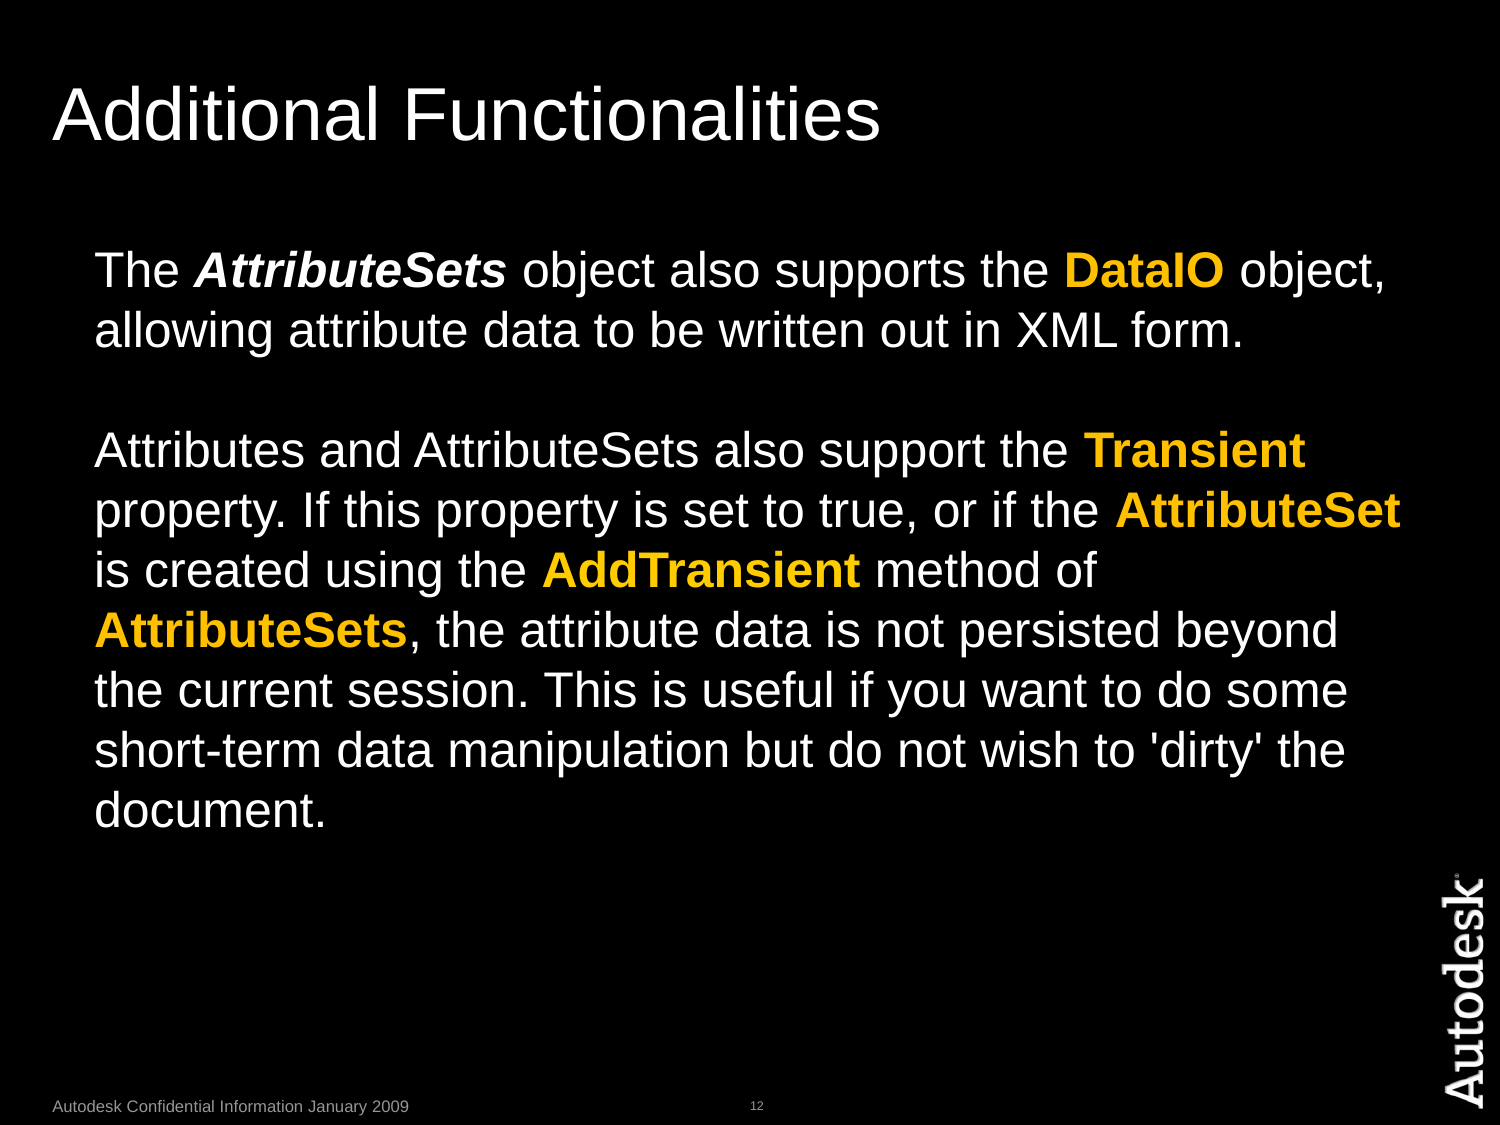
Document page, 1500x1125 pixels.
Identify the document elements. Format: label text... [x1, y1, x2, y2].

title Additional Functionalities [52, 22, 1376, 211]
text_box The AttributeSets object also supports the DataIO object, allowing attribute data to be written out in XML form. Attributes and AttributeSets also support the Transient property. If this property is set to true, or if the AttributeSet is created using the AddTransient method of AttributeSets, the attribute data is not persisted beyond the current session. This is useful if you want to do some short-term data manipulation but do not wish to 'dirty' the document. [79, 230, 1419, 846]
picture [1402, 0, 1500, 1125]
